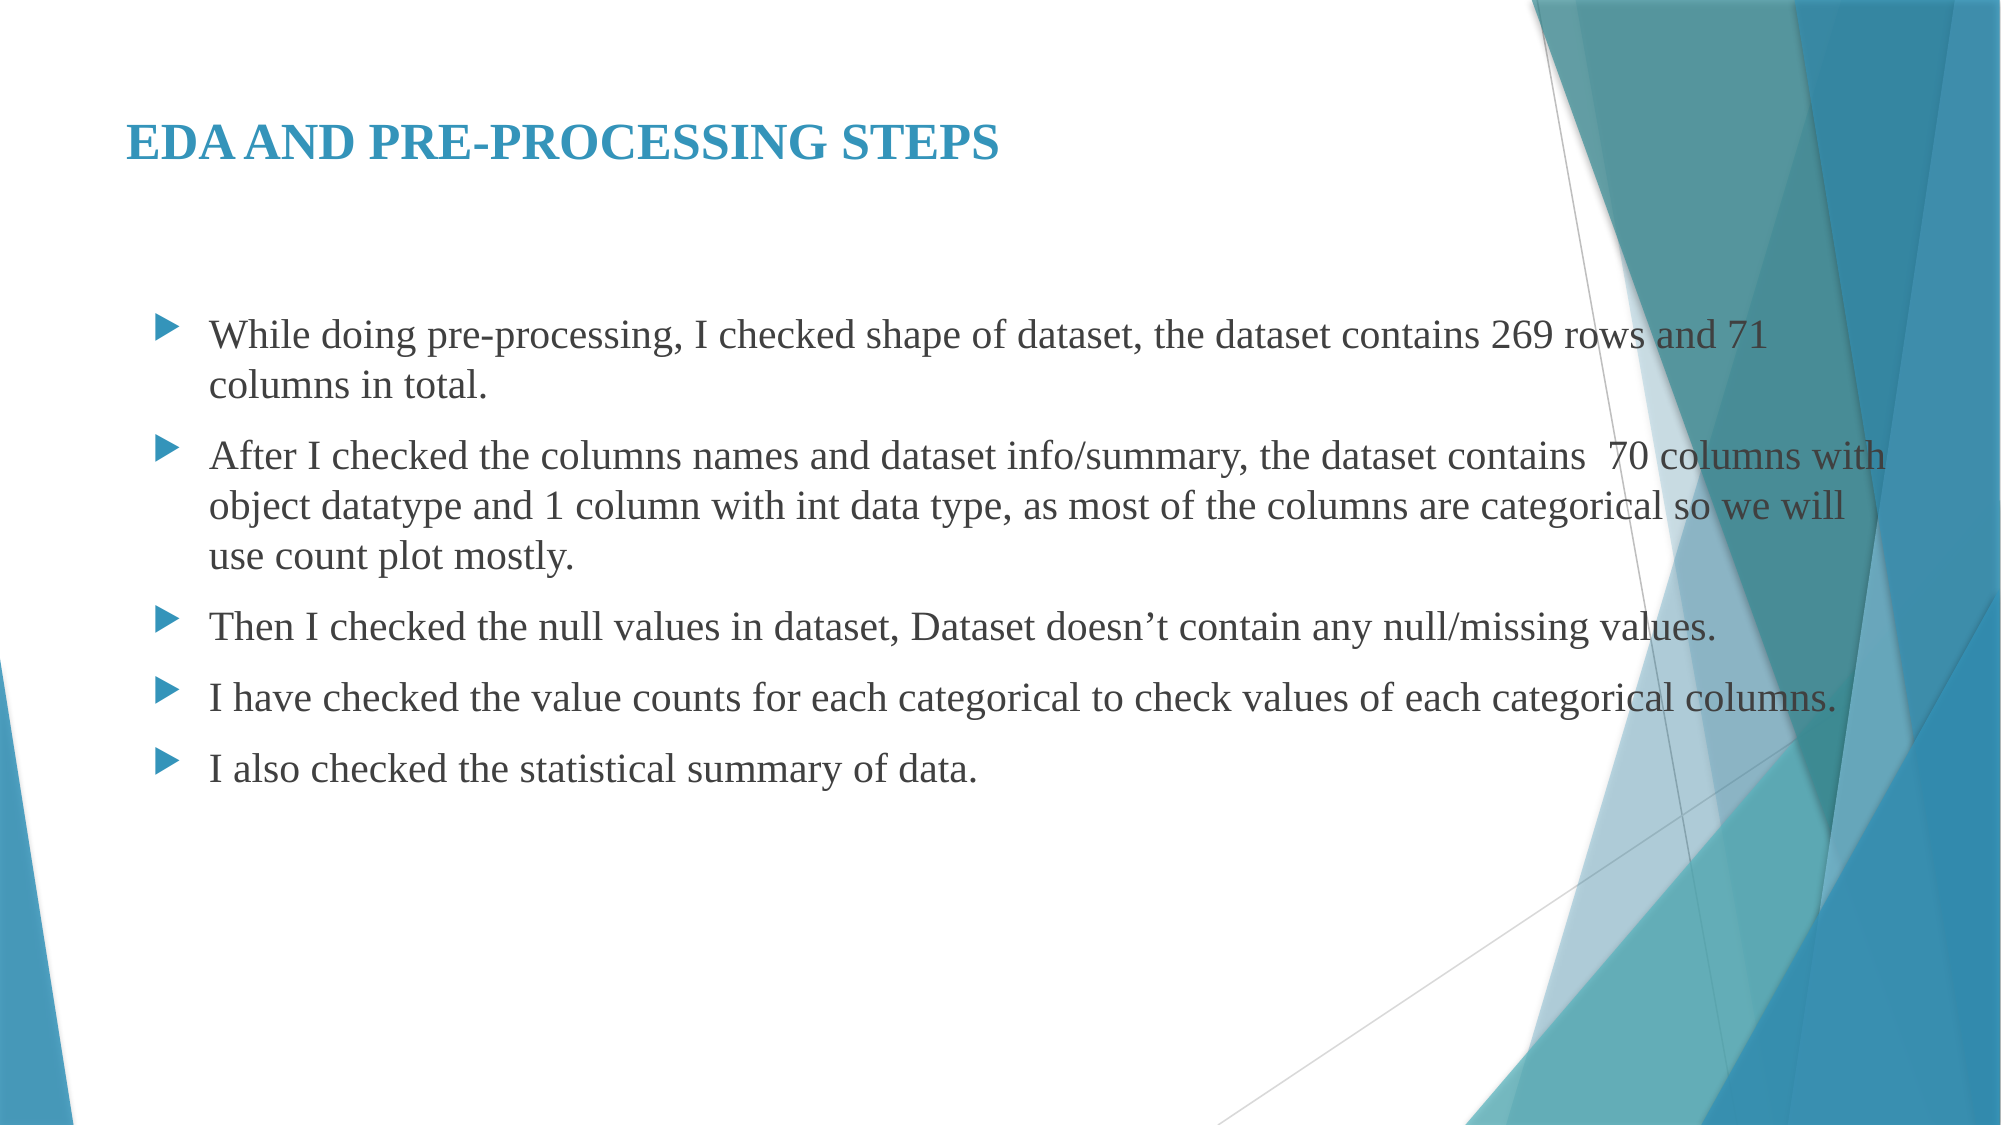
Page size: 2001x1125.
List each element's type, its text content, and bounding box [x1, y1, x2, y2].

title EDA AND PRE-PROCESSING STEPS [111, 99, 1522, 317]
list While doing pre-processing, I checked shape of dataset, the dataset contains 269 rows and 71 columns in total. After I checked the columns names and dataset info/summary, the dataset contains 70 columns with object datatype and 1 column with int data type, as most of the columns are categorical so we will use count plot mostly. Then I checked the null values in dataset, Dataset doesn’t contain any null/missing values. I have checked the value counts for each categorical to check values of each categorical columns. I also checked the statistical summary of data. [137, 299, 1905, 1125]
